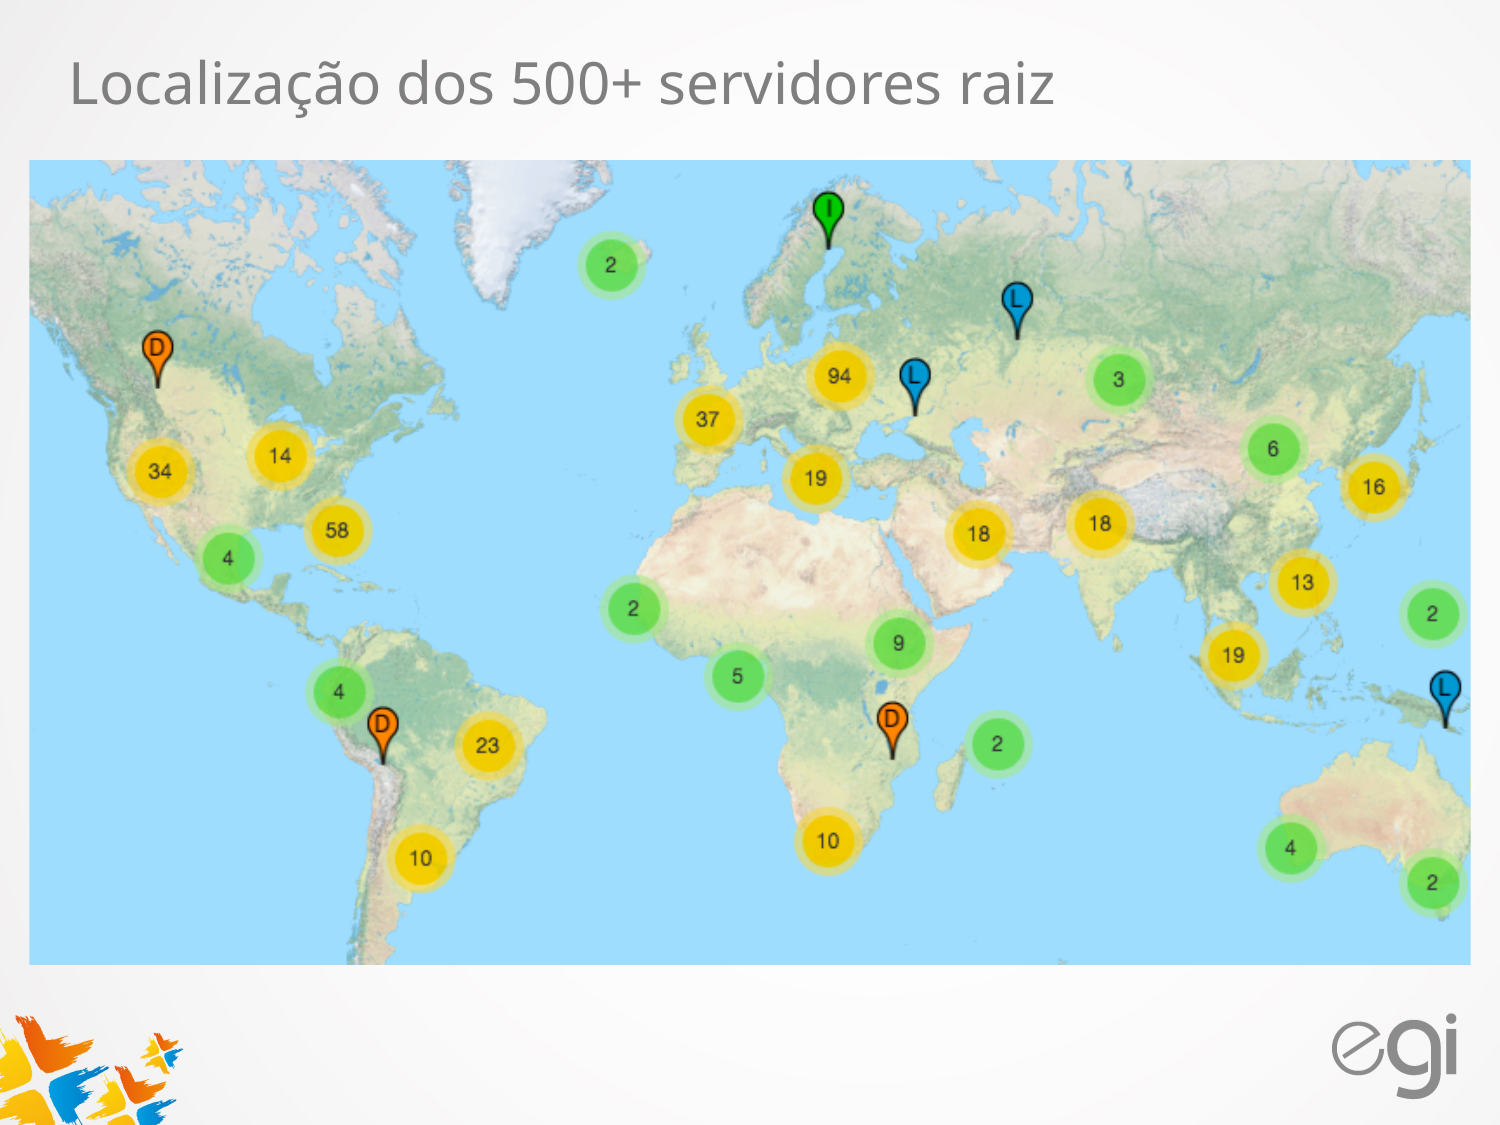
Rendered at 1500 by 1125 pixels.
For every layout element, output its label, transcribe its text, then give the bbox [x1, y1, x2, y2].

picture [0, 0, 1500, 1125]
title Localização dos 500+ servidores raiz [54, 52, 1317, 150]
